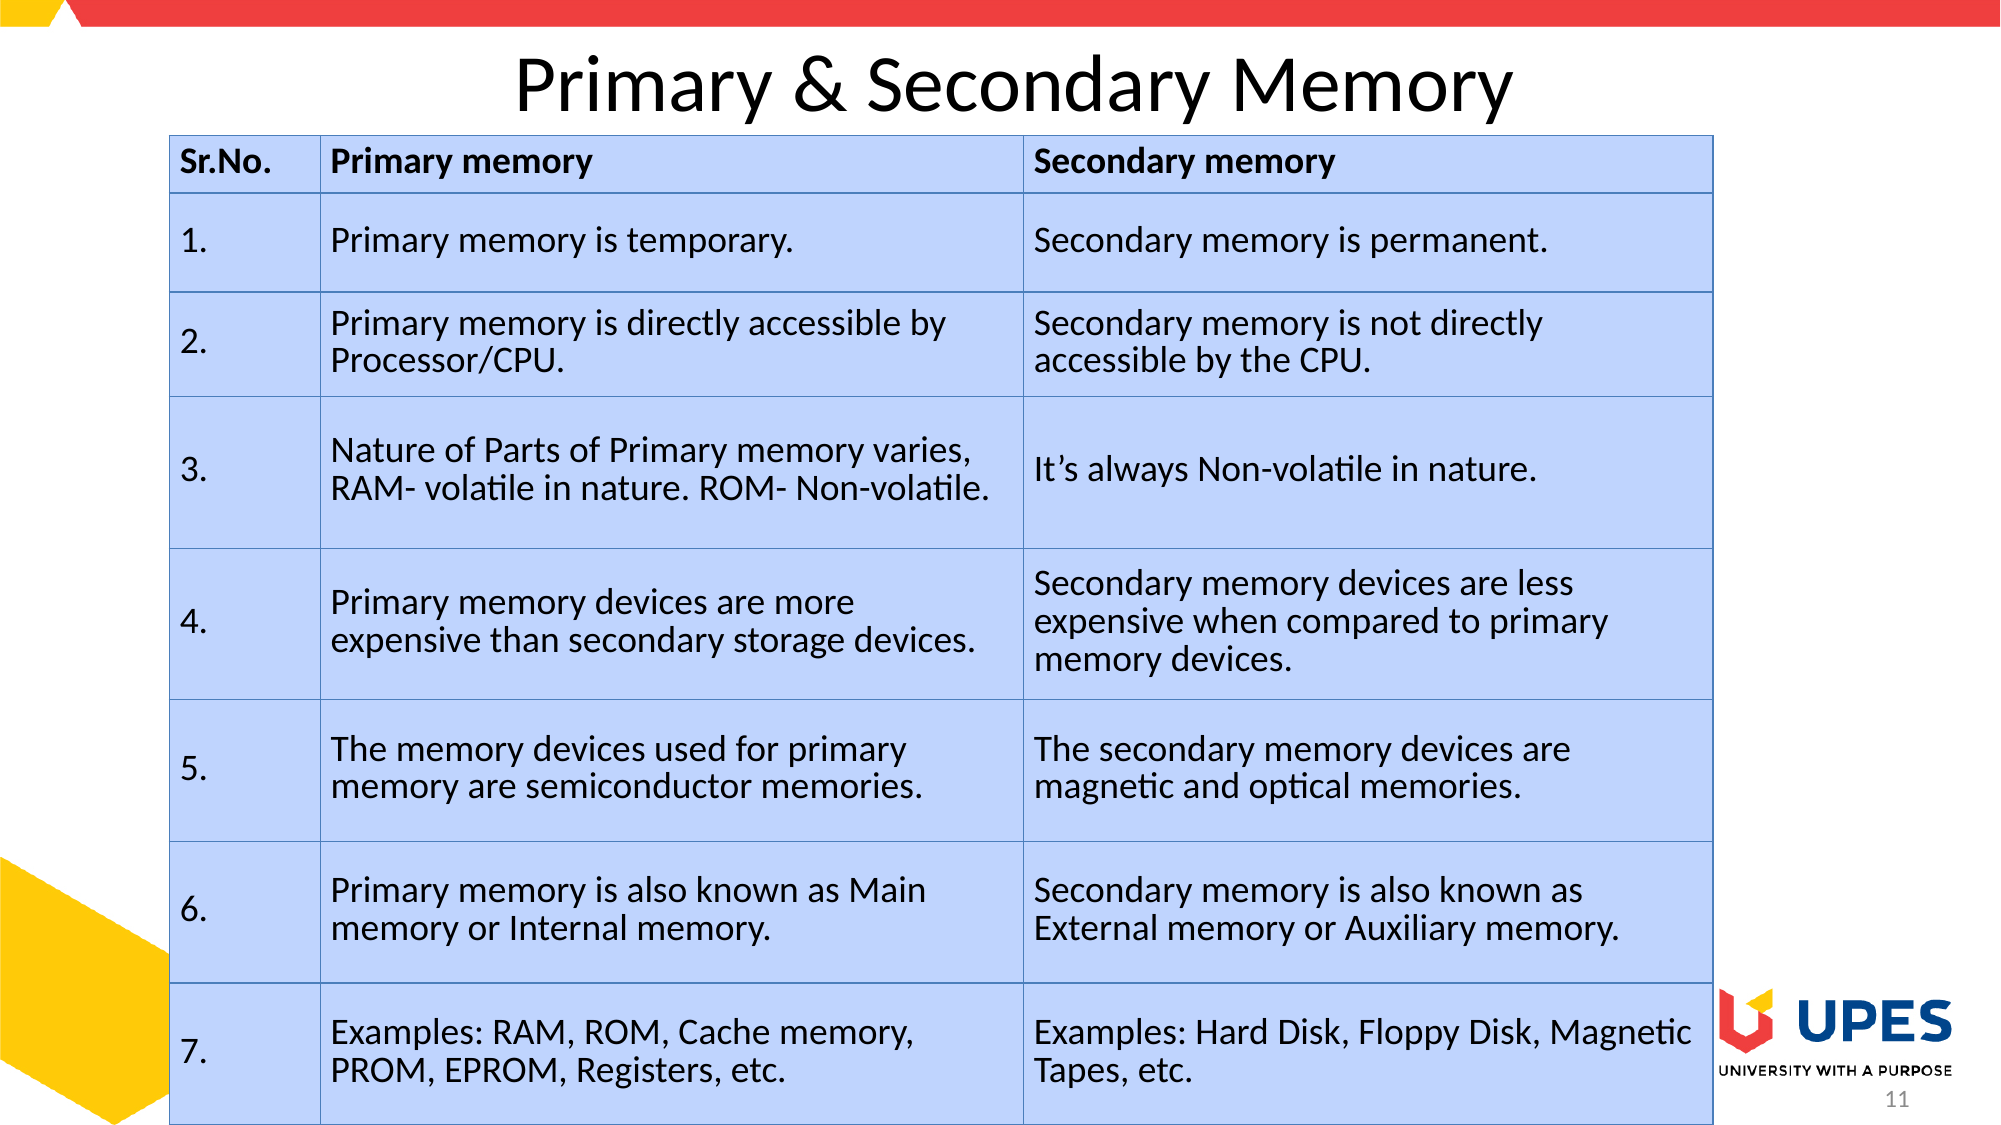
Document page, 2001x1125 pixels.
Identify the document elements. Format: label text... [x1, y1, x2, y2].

table_cell Nature of Parts of Primary memory varies, RAM- volatile in nature. ROM- Non-volatile. [321, 397, 1023, 548]
table_cell Examples: Hard Disk, Floppy Disk, Magnetic Tapes, etc. [1024, 984, 1712, 1124]
title Primary & Secondary Memory [125, 21, 1925, 136]
table_cell Secondary memory devices are less expensive when compared to primary memory devices. [1024, 549, 1712, 699]
table_cell 7. [170, 984, 320, 1124]
table_cell 1. [170, 194, 320, 291]
picture [0, 0, 2001, 1125]
table_cell 5. [170, 700, 320, 841]
table_cell Primary memory devices are more expensive than secondary storage devices. [321, 549, 1023, 699]
table_cell Primary memory is directly accessible by Processor/CPU. [321, 293, 1023, 396]
table_header Sr.No. [170, 136, 320, 192]
table_cell Secondary memory is permanent. [1024, 194, 1712, 291]
table_header Secondary memory [1024, 136, 1712, 192]
table_cell It’s always Non-volatile in nature. [1024, 397, 1712, 548]
table_cell Examples: RAM, ROM, Cache memory, PROM, EPROM, Registers, etc. [321, 984, 1023, 1124]
table_cell Secondary memory is not directly accessible by the CPU. [1024, 293, 1712, 396]
table_cell 4. [170, 549, 320, 699]
table_cell 2. [170, 293, 320, 396]
table_cell Primary memory is also known as Main memory or Internal memory. [321, 842, 1023, 982]
table_cell The memory devices used for primary memory are semiconductor memories. [321, 700, 1023, 841]
table_cell 6. [170, 842, 320, 982]
table_cell Primary memory is temporary. [321, 194, 1023, 291]
table_cell Secondary memory is also known as External memory or Auxiliary memory. [1024, 842, 1712, 982]
table_cell The secondary memory devices are magnetic and optical memories. [1024, 700, 1712, 841]
table_header Primary memory [321, 136, 1023, 192]
table_cell 3. [170, 397, 320, 548]
